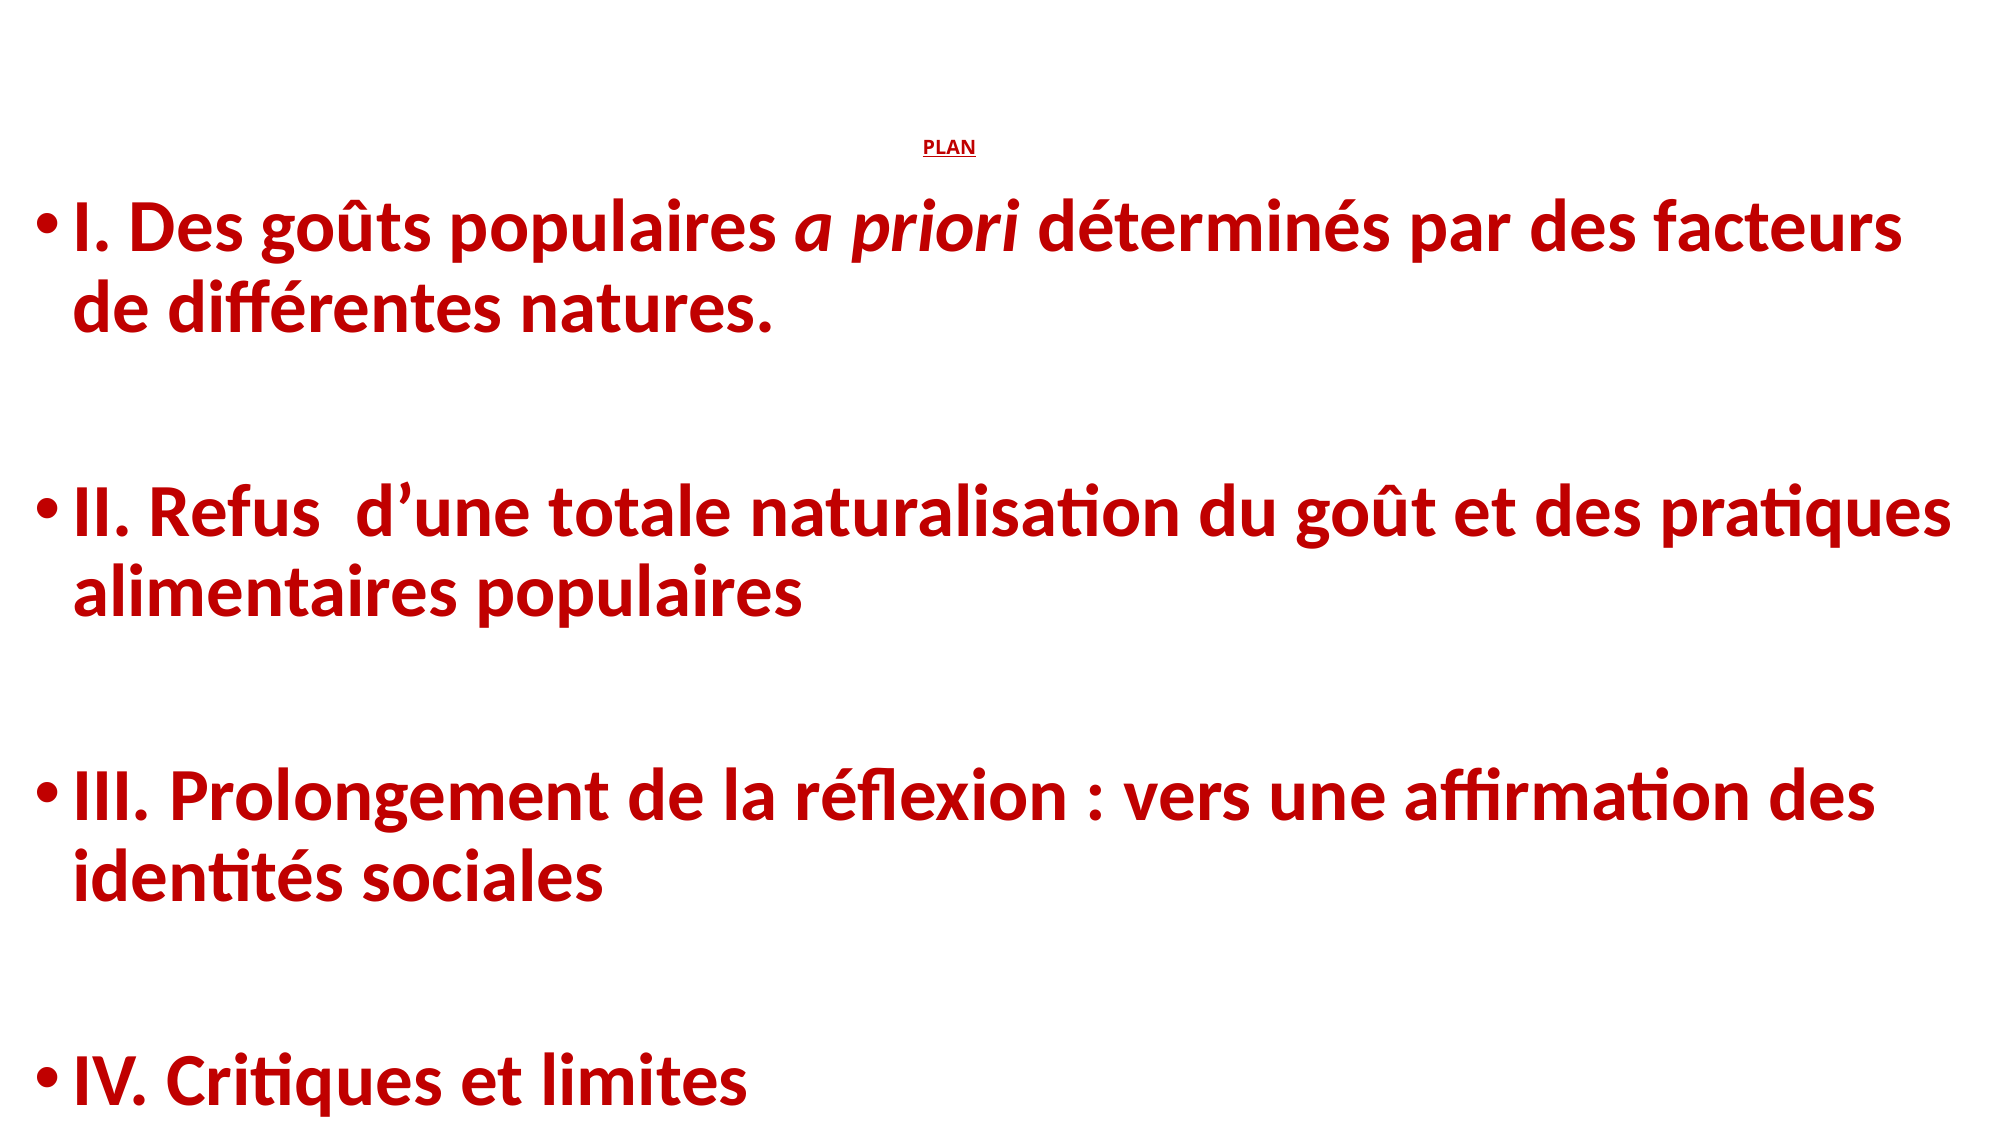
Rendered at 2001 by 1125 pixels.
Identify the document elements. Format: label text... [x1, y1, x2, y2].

title PLAN [772, 128, 1132, 179]
list I. Des goûts populaires a priori déterminés par des facteurs de différentes natures. II. Refus d’une totale naturalisation du goût et des pratiques alimentaires populaires III. Prolongement de la réflexion : vers une affirmation des identités sociales IV. Critiques et limites [19, 179, 1970, 1125]
